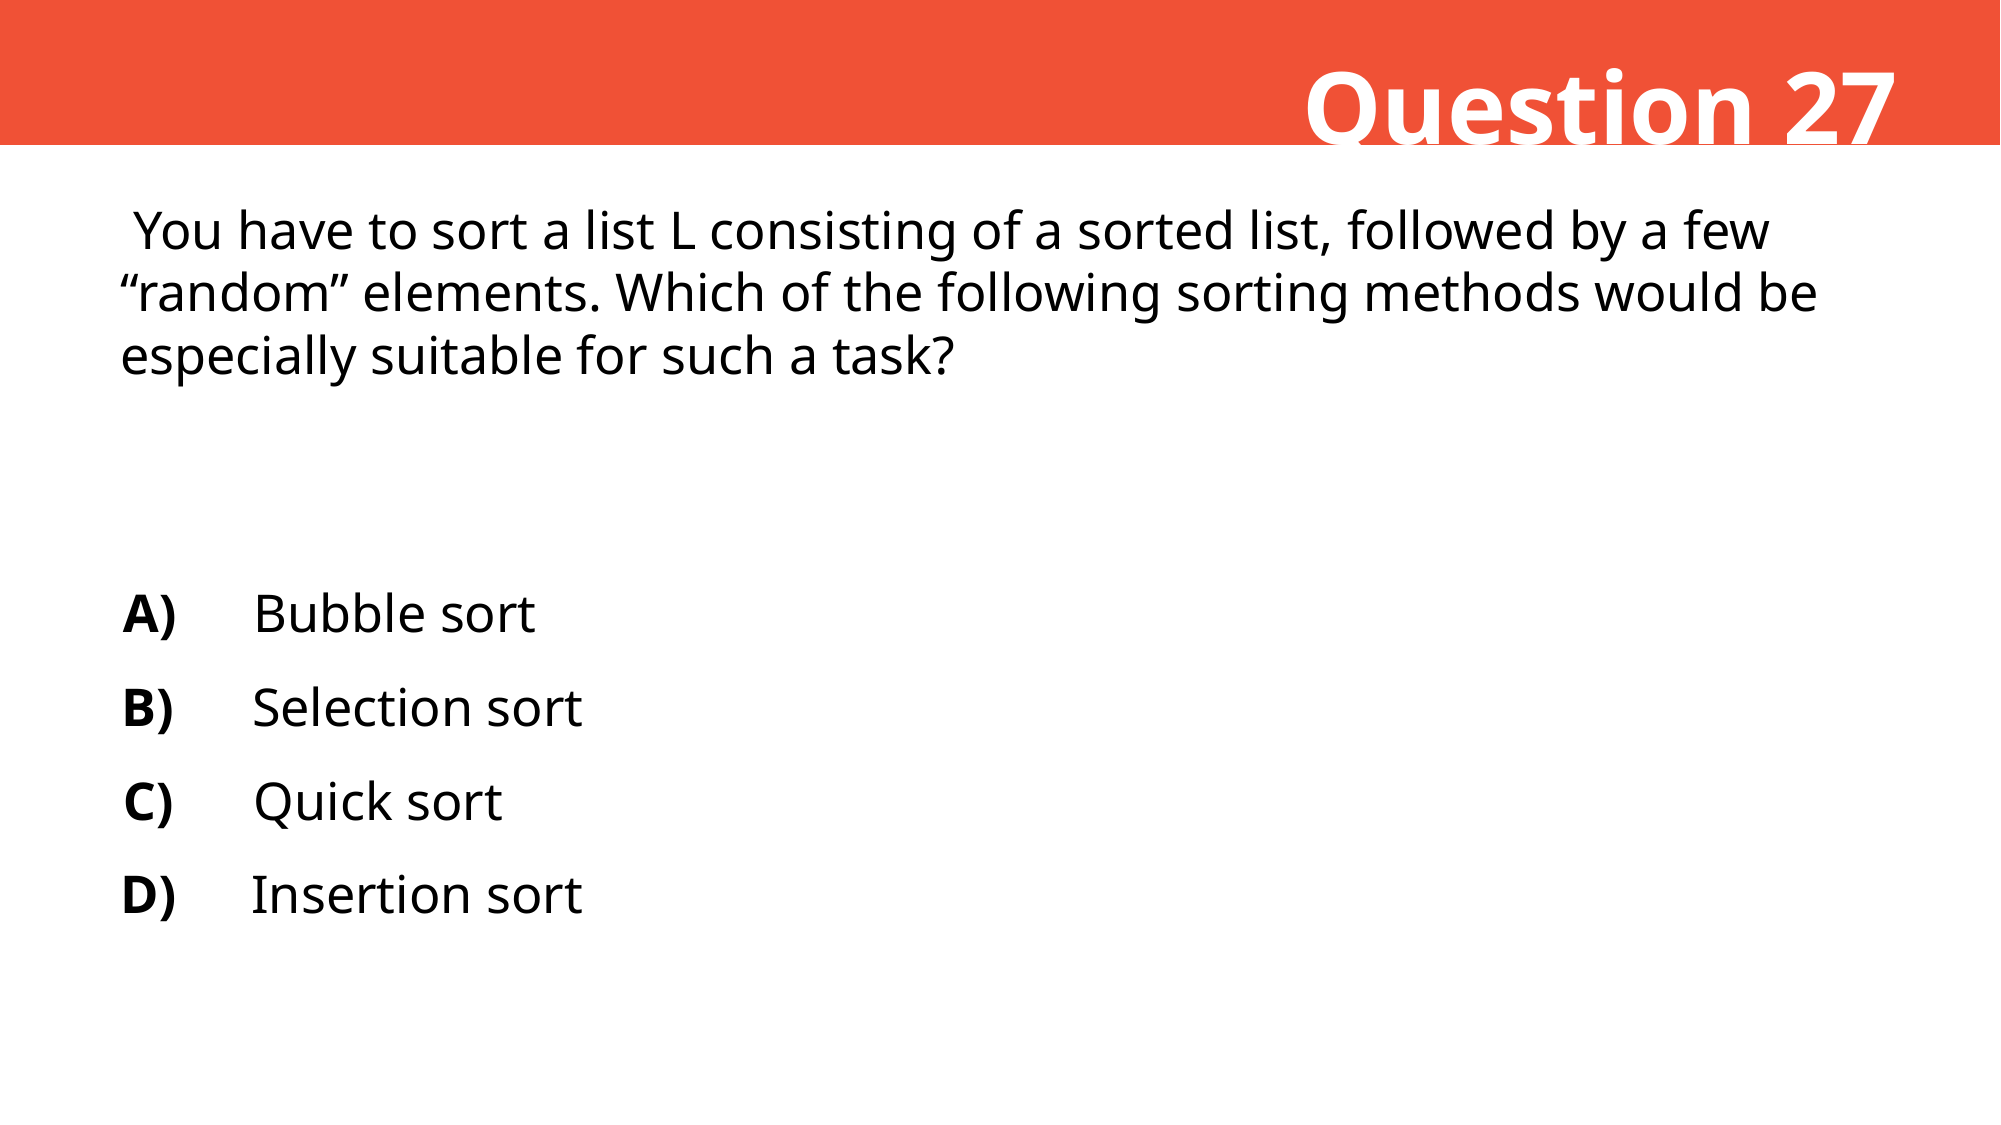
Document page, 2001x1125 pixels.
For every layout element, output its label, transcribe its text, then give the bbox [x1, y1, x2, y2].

text_box Quick sort [238, 730, 1896, 839]
text_box [0, 0, 2000, 147]
text_box Selection sort [237, 635, 1894, 745]
text_box Bubble sort [238, 541, 1896, 730]
text_box You have to sort a list L consisting of a sorted list, followed by a few “random” elements. Which of the following sorting methods would be especially suitable for such a task? [105, 189, 1895, 392]
text_box C) [107, 730, 223, 839]
text_box Insertion sort [236, 822, 1893, 932]
text_box D) [105, 822, 220, 932]
text_box B) [106, 635, 221, 745]
text_box Question 27 [638, 37, 1914, 173]
text_box A) [107, 541, 223, 651]
